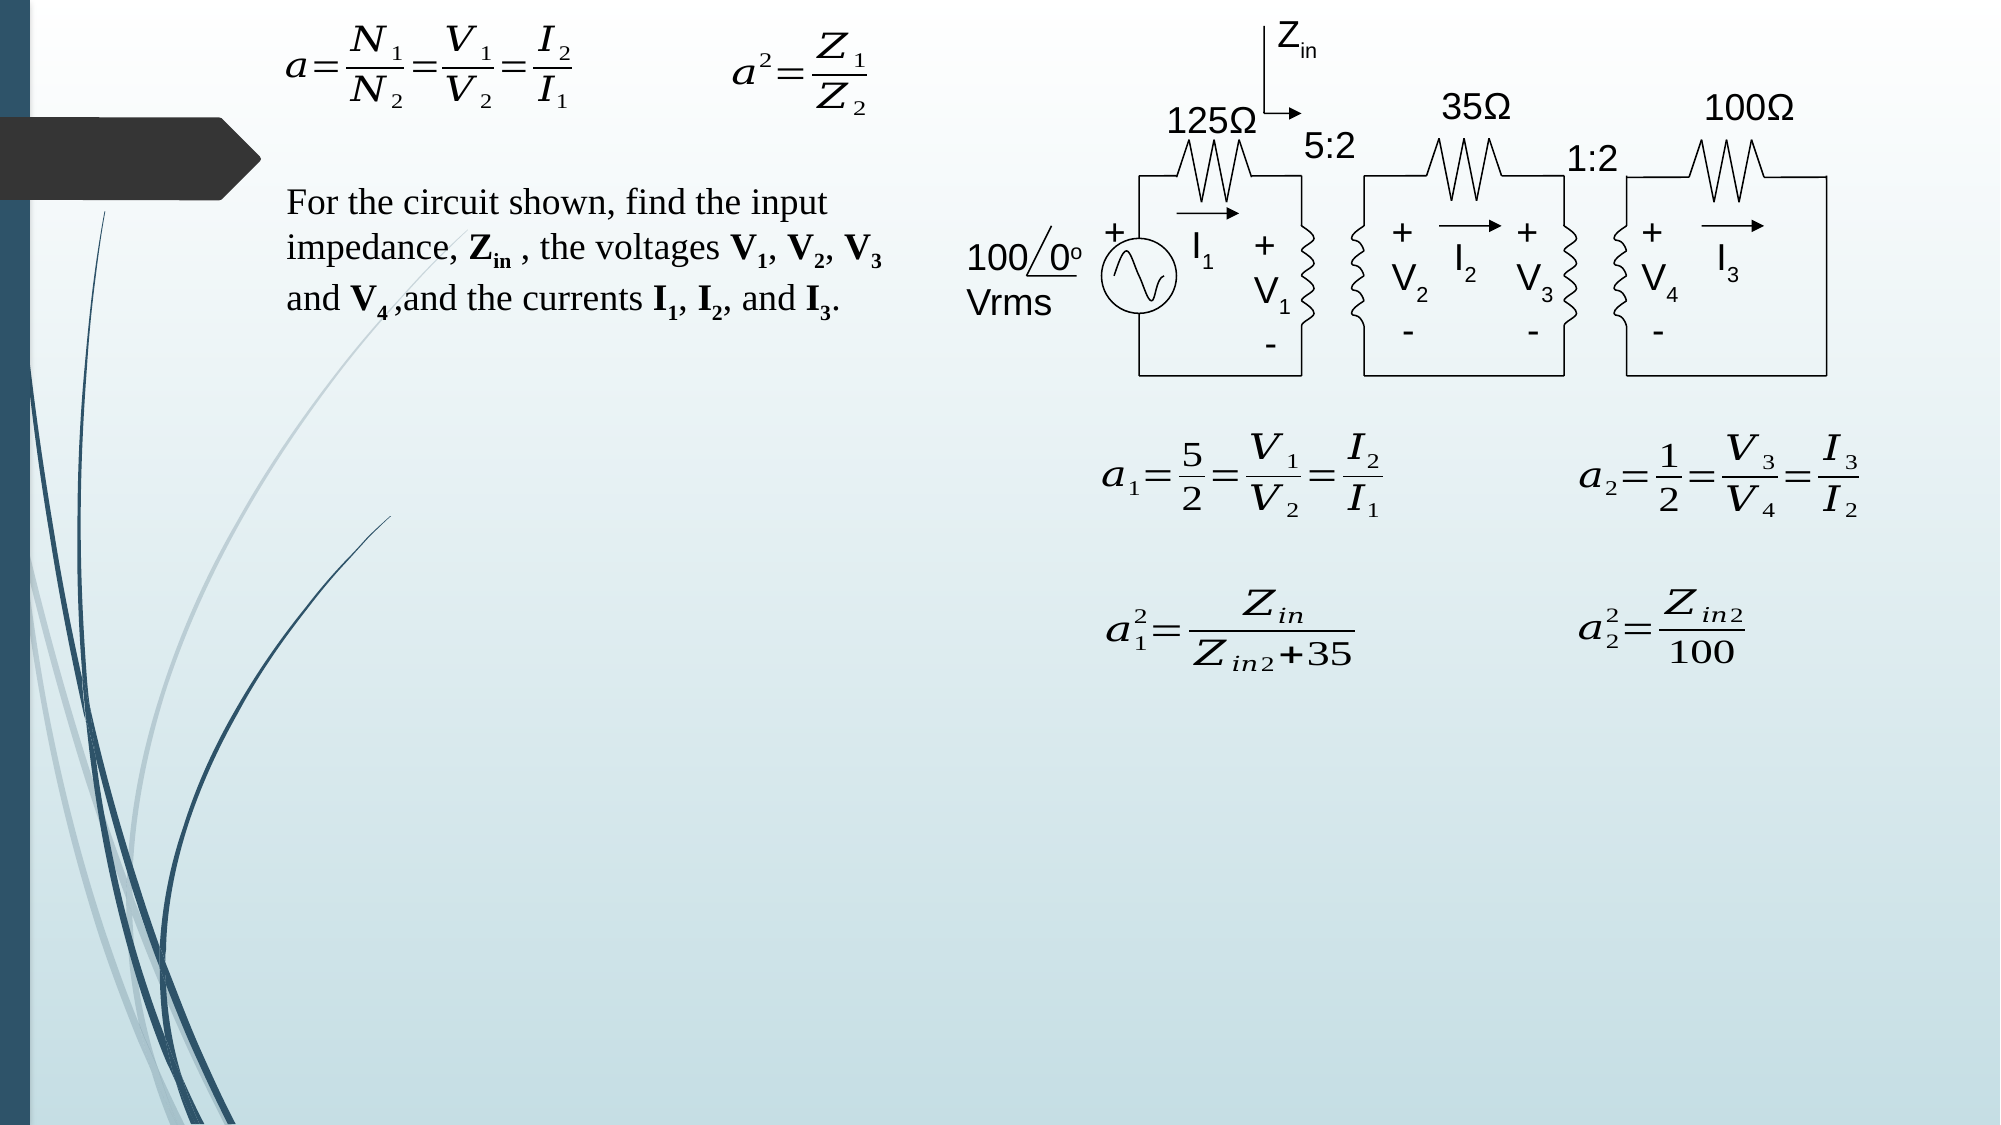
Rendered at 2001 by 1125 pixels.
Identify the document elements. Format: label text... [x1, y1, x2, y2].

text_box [951, 0, 1827, 377]
text_box For the circuit shown, find the input impedance, Zin , the voltages V1, V2, V3 and V4 ,and the currents I1, I2, and I3. [271, 169, 914, 332]
